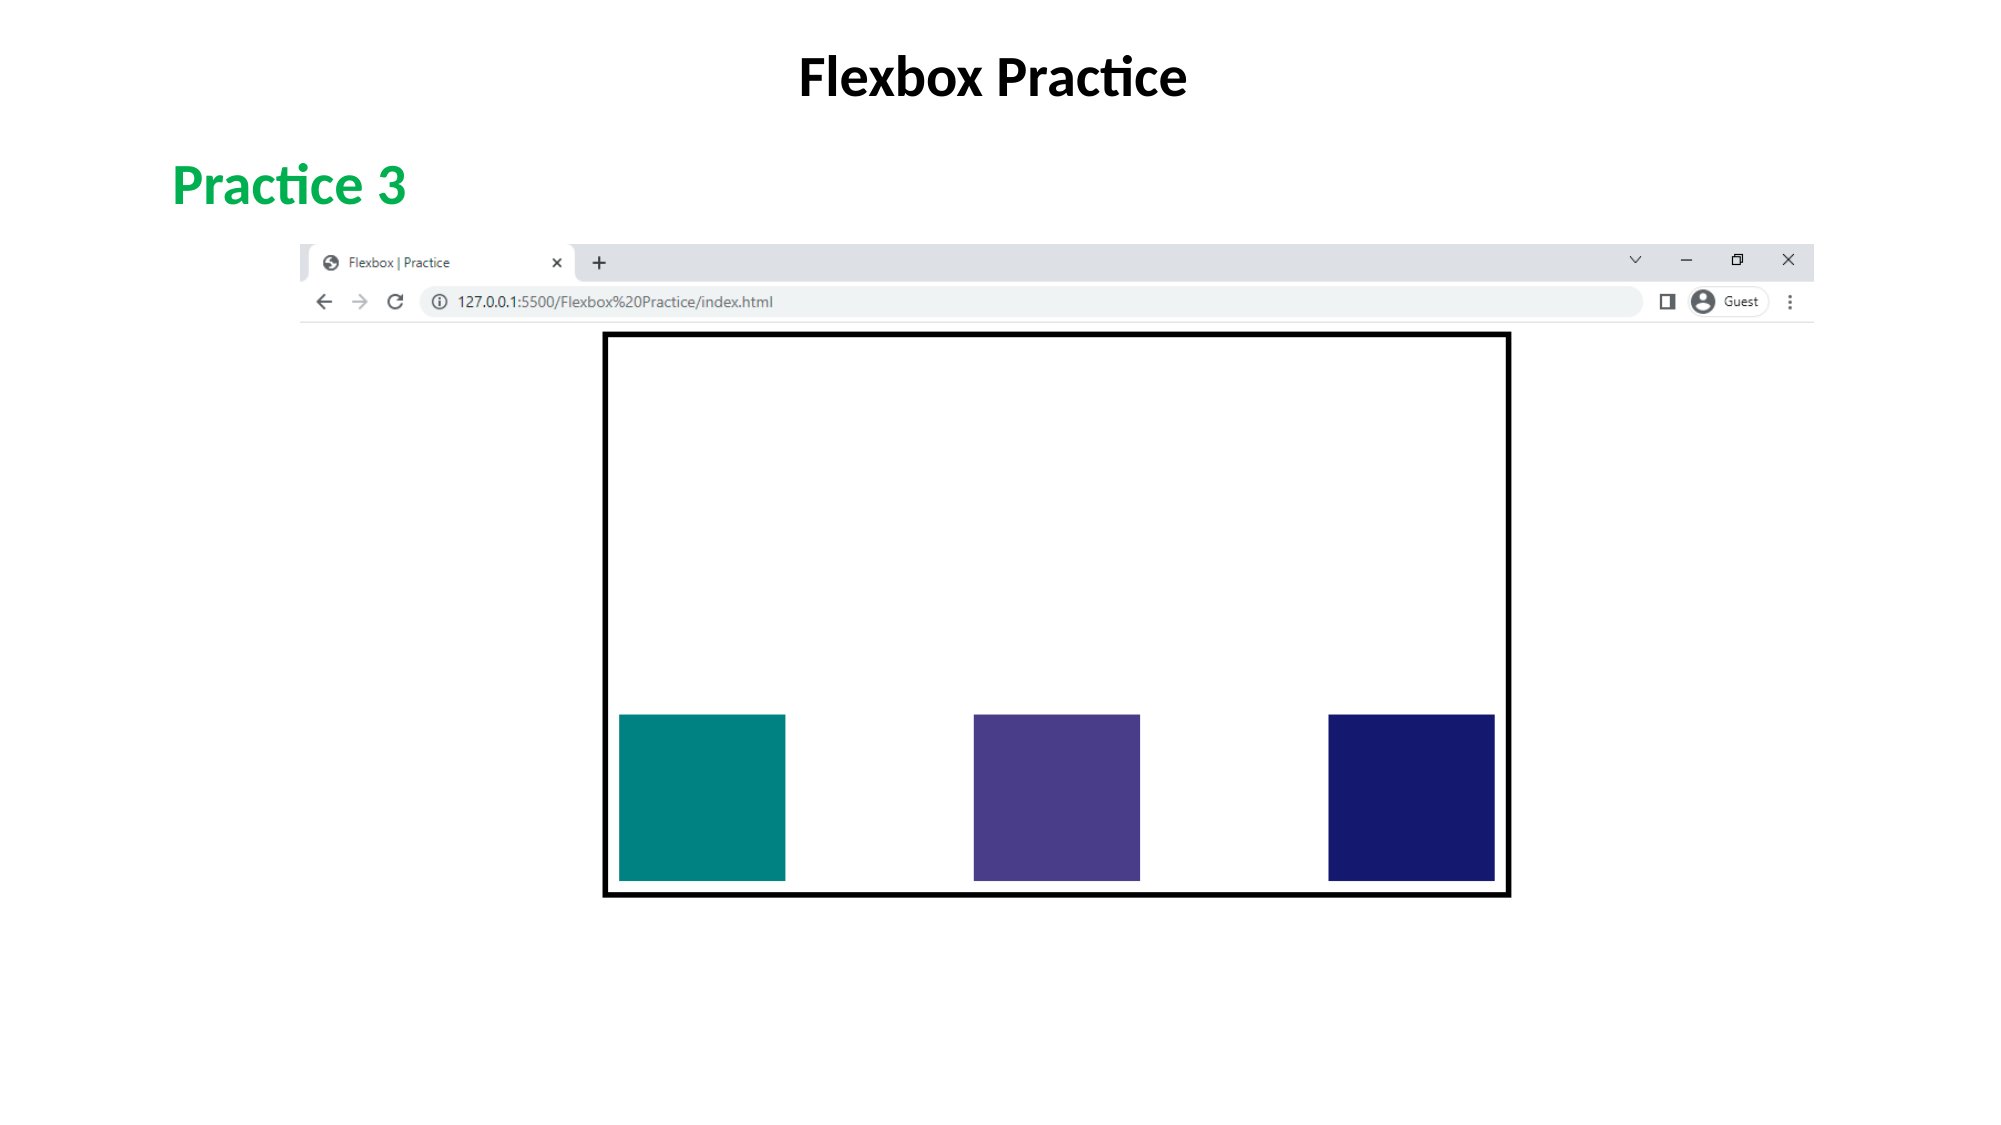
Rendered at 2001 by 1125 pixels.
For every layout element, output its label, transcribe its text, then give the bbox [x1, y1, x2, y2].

text_box Practice 3 [157, 139, 769, 224]
picture [299, 244, 1814, 1052]
text_box Flexbox Practice [784, 30, 1216, 115]
